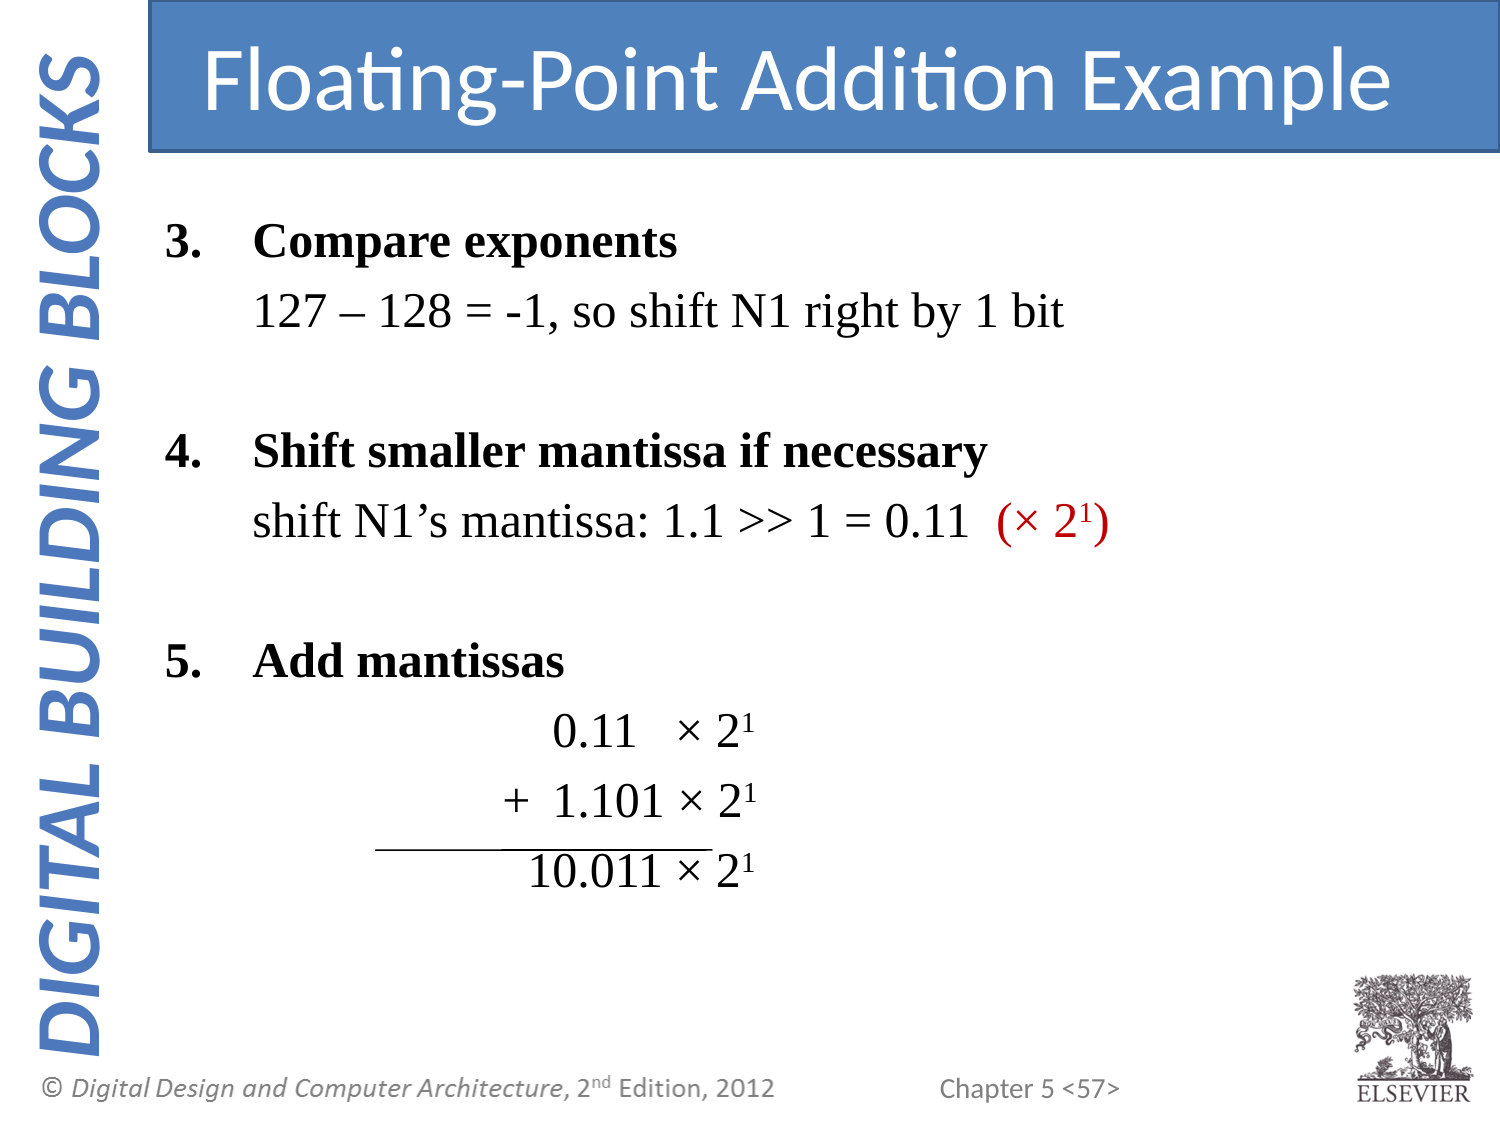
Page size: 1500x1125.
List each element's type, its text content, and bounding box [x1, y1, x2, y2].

text_box [87, 174, 1413, 1025]
text_box 3. Compare exponents 127 – 128 = -1, so shift N1 right by 1 bit 4. Shift smaller mantissa if necessary shift N1’s mantissa: 1.1 >> 1 = 0.11 (× 21) 5. Add mantissas 0.11 × 21 + 1.101 × 21 10.011 × 21 [150, 200, 1475, 1050]
picture [0, 0, 1500, 1125]
text_box Floating-Point Addition Example [187, 11, 1488, 136]
